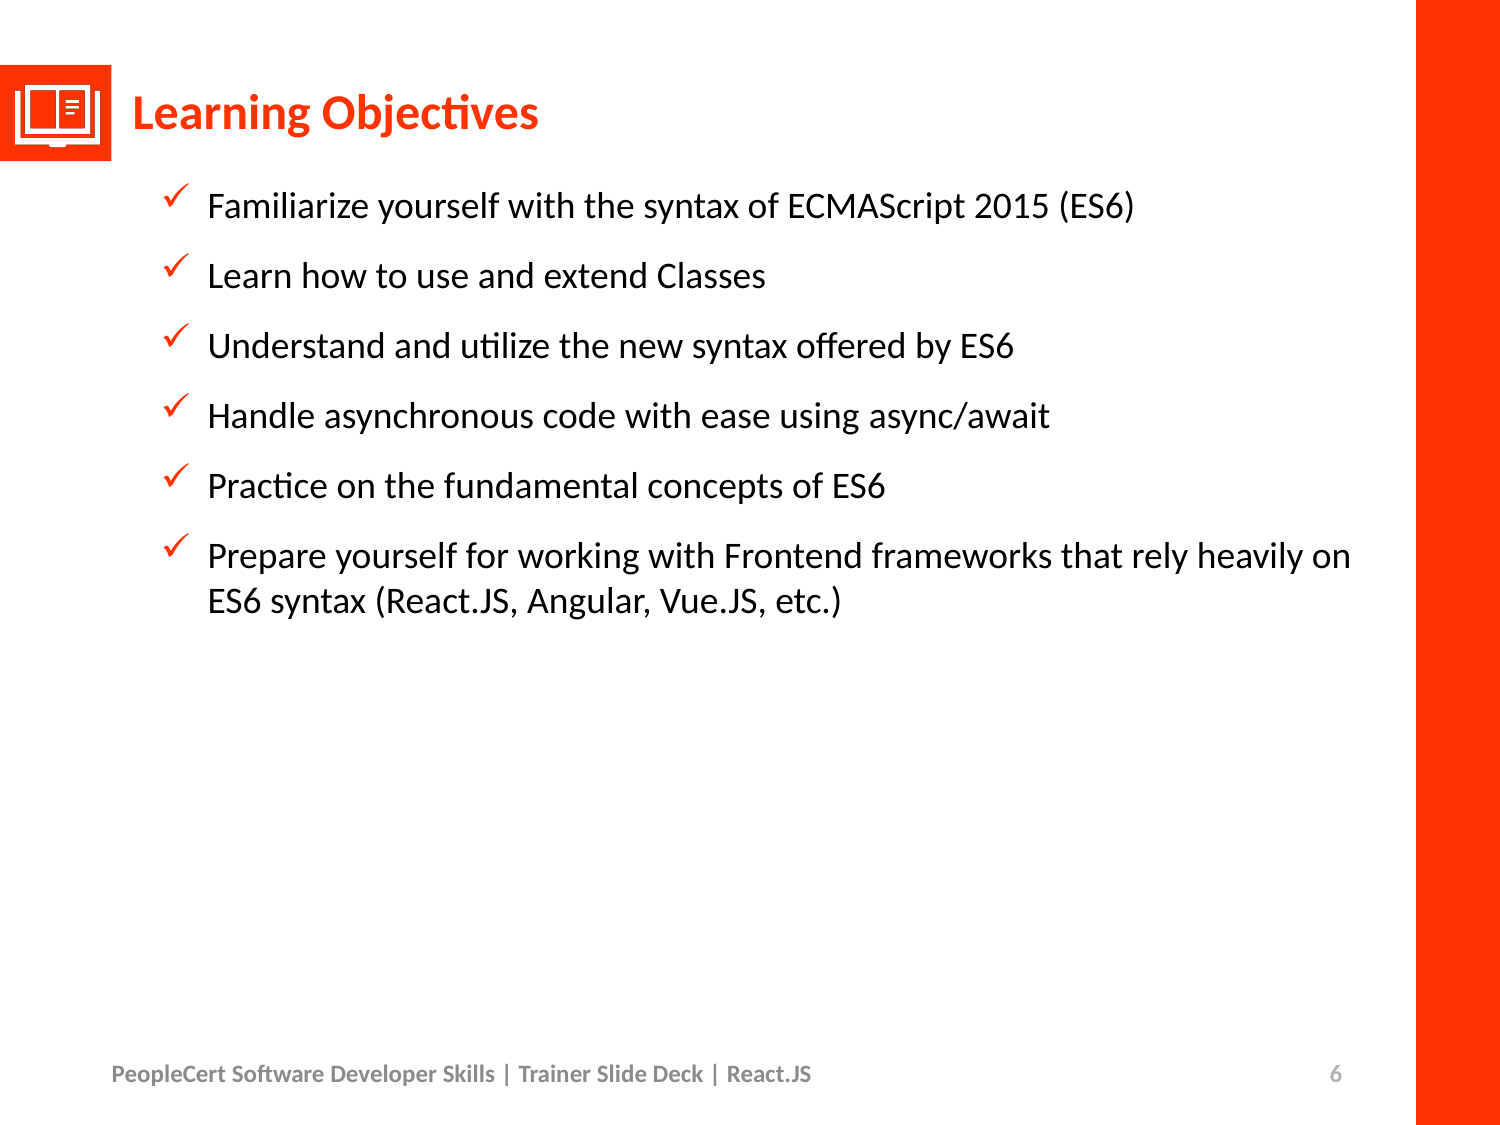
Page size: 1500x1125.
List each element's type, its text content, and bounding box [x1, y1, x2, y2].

picture [11, 69, 104, 162]
list PeopleCert Software Developer Skills | Trainer Slide Deck | React.JS [96, 1042, 1059, 1103]
slide_number 6 [1059, 1042, 1357, 1103]
list Familiarize yourself with the syntax of ECMAScript 2015 (ES6) Learn how to use and extend Classes Understand and utilize the new syntax offered by ES6 Handle asynchronous code with ease using async/await Practice on the fundamental concepts of ES6 Prepare yourself for working with Frontend frameworks that rely heavily on ES6 syntax (React.JS, Angular, Vue.JS, etc.) [117, 173, 1397, 988]
title Learning Objectives [117, 64, 1397, 162]
